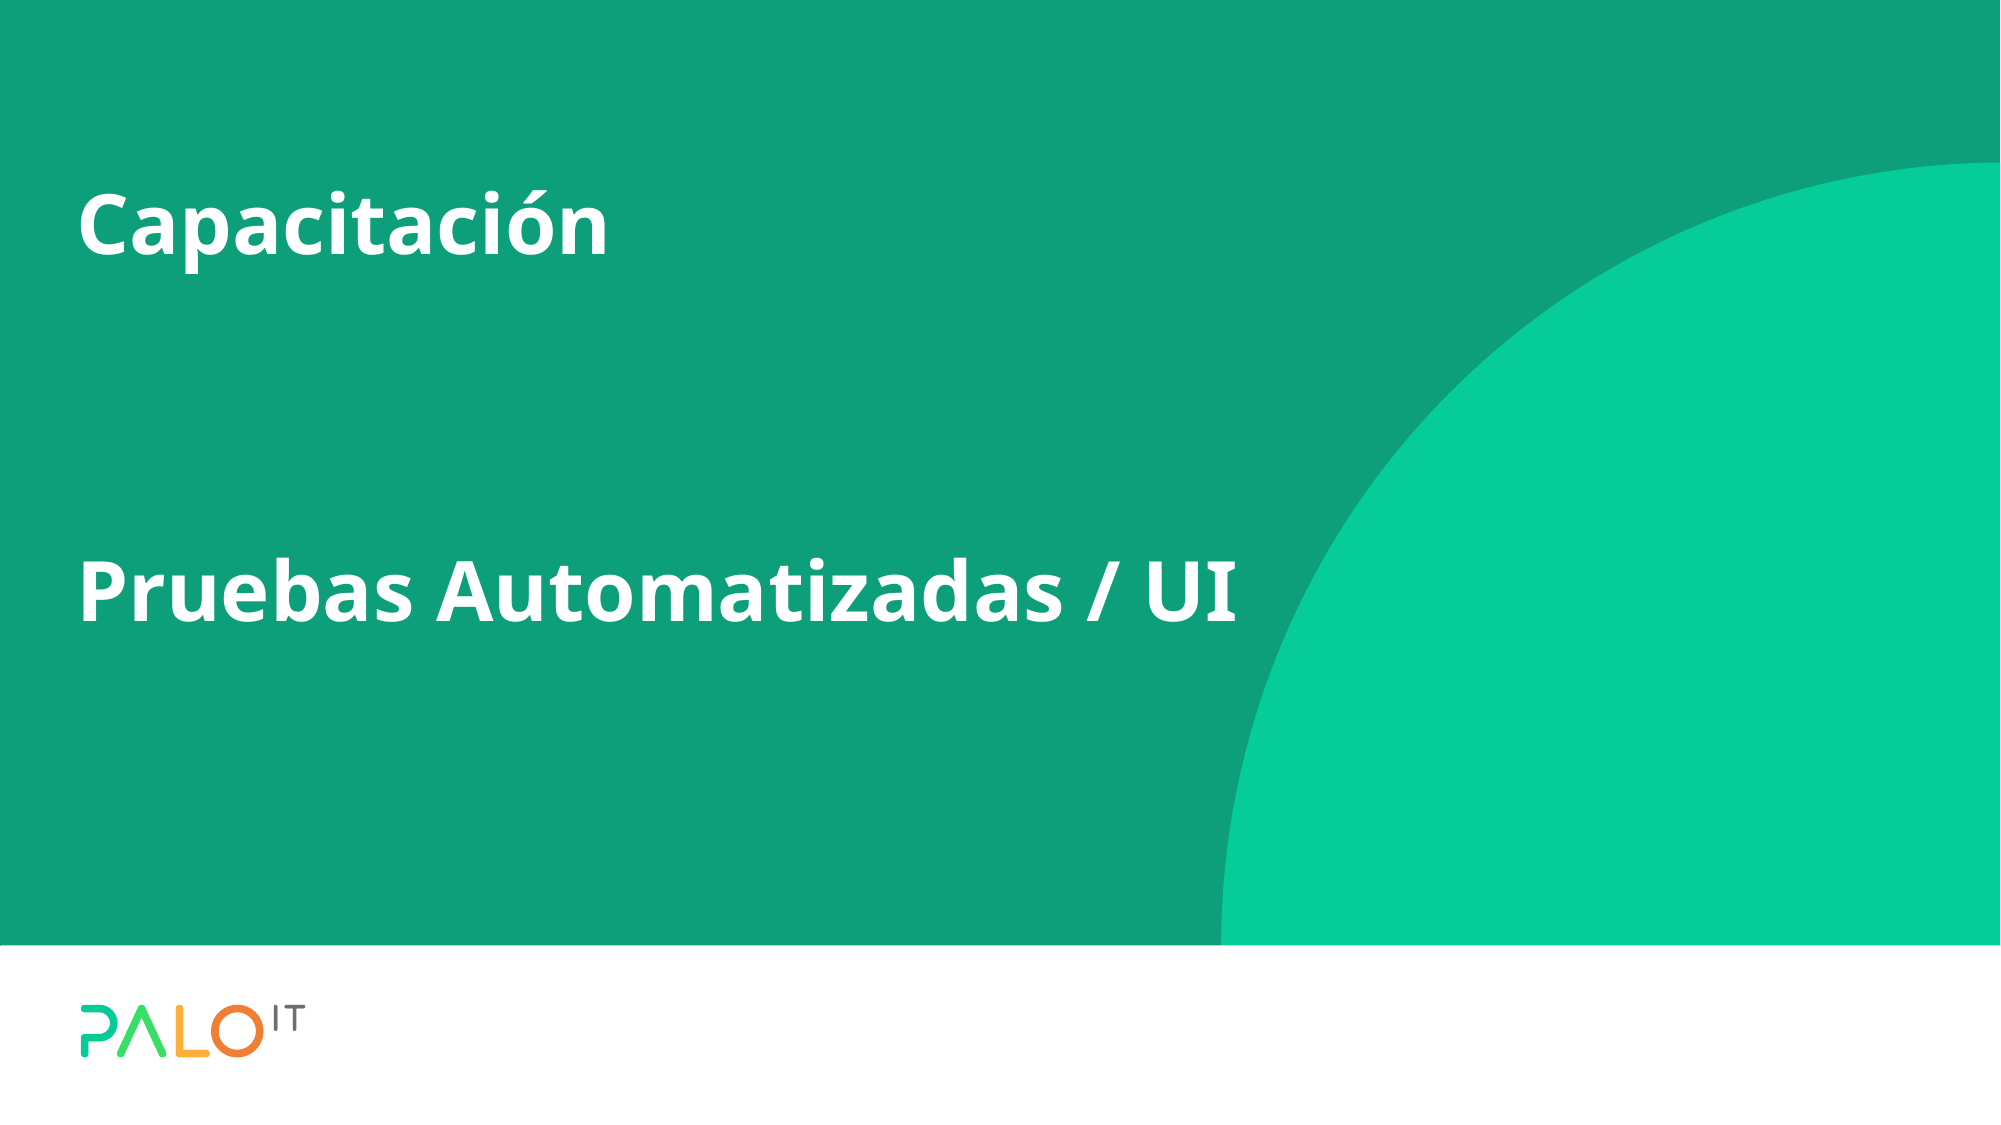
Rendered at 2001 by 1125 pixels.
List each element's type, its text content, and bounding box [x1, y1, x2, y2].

picture [80, 1004, 306, 1058]
title Capacitación [56, 151, 1977, 383]
text_box Pruebas Automatizadas / UI [56, 517, 1977, 749]
